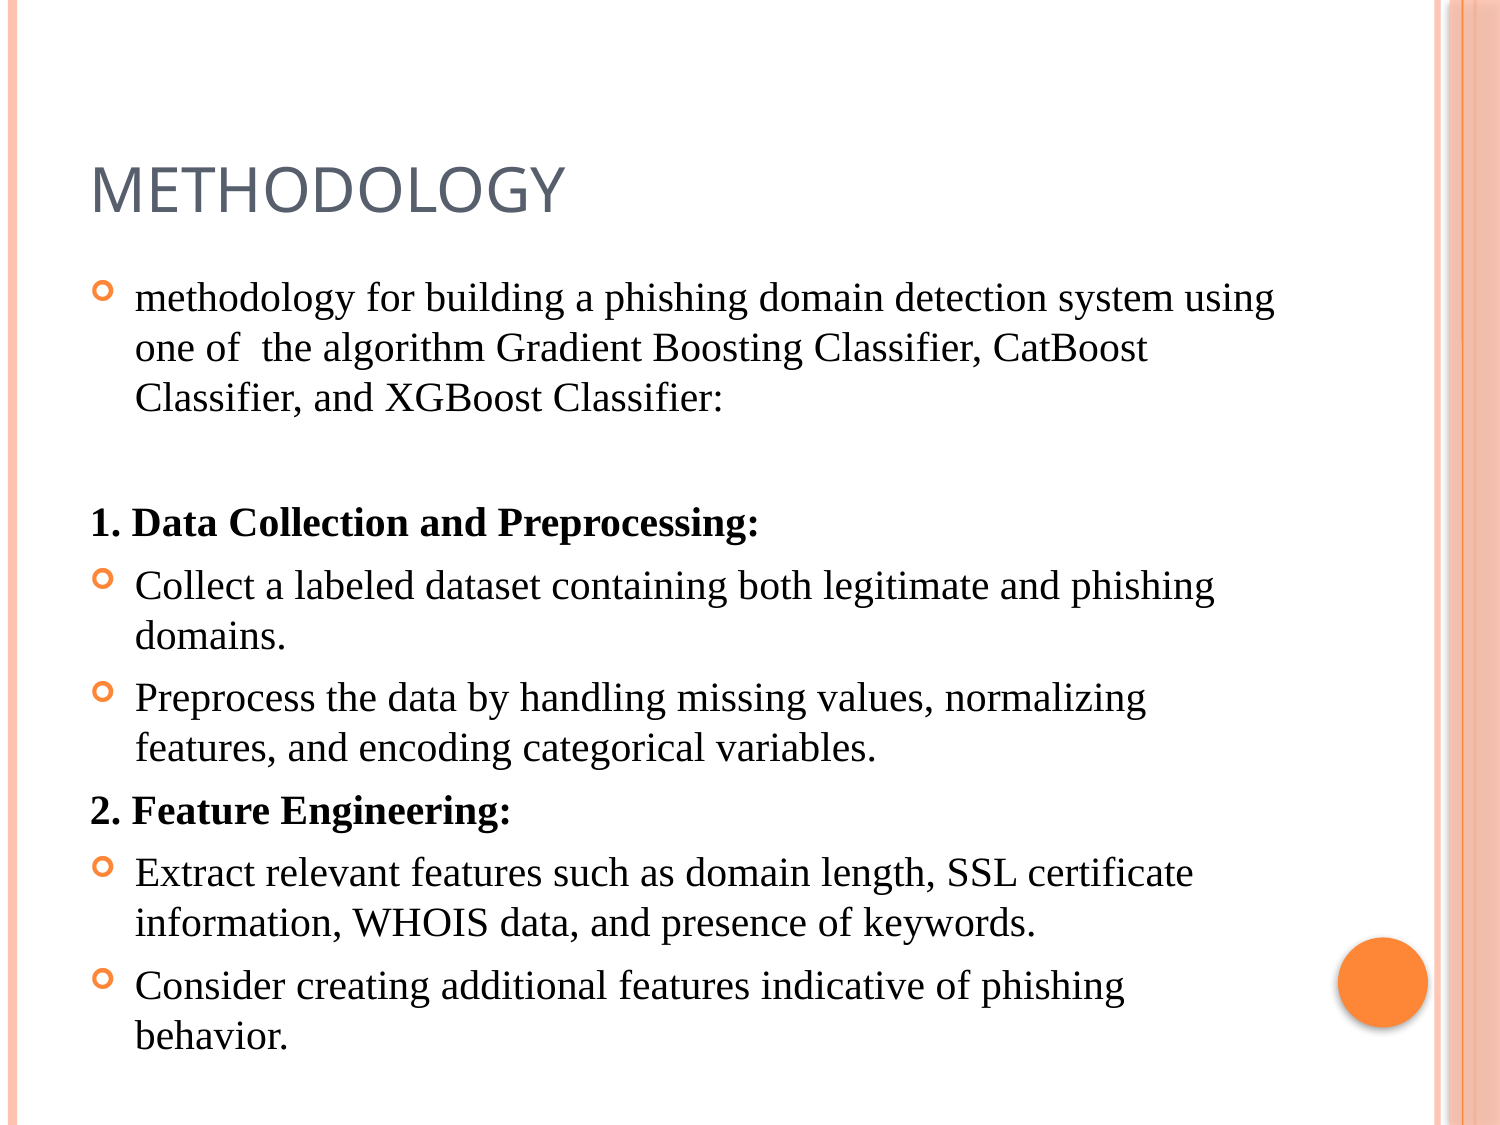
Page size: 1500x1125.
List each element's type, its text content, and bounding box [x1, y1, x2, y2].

title METHODOLOGY [75, 45, 1300, 233]
list methodology for building a phishing domain detection system using one of the algorithm Gradient Boosting Classifier, CatBoost Classifier, and XGBoost Classifier: 1. Data Collection and Preprocessing: Collect a labeled dataset containing both legitimate and phishing domains. Preprocess the data by handling missing values, normalizing features, and encoding categorical variables. 2. Feature Engineering: Extract relevant features such as domain length, SSL certificate information, WHOIS data, and presence of keywords. Consider creating additional features indicative of phishing behavior. [75, 262, 1300, 1062]
